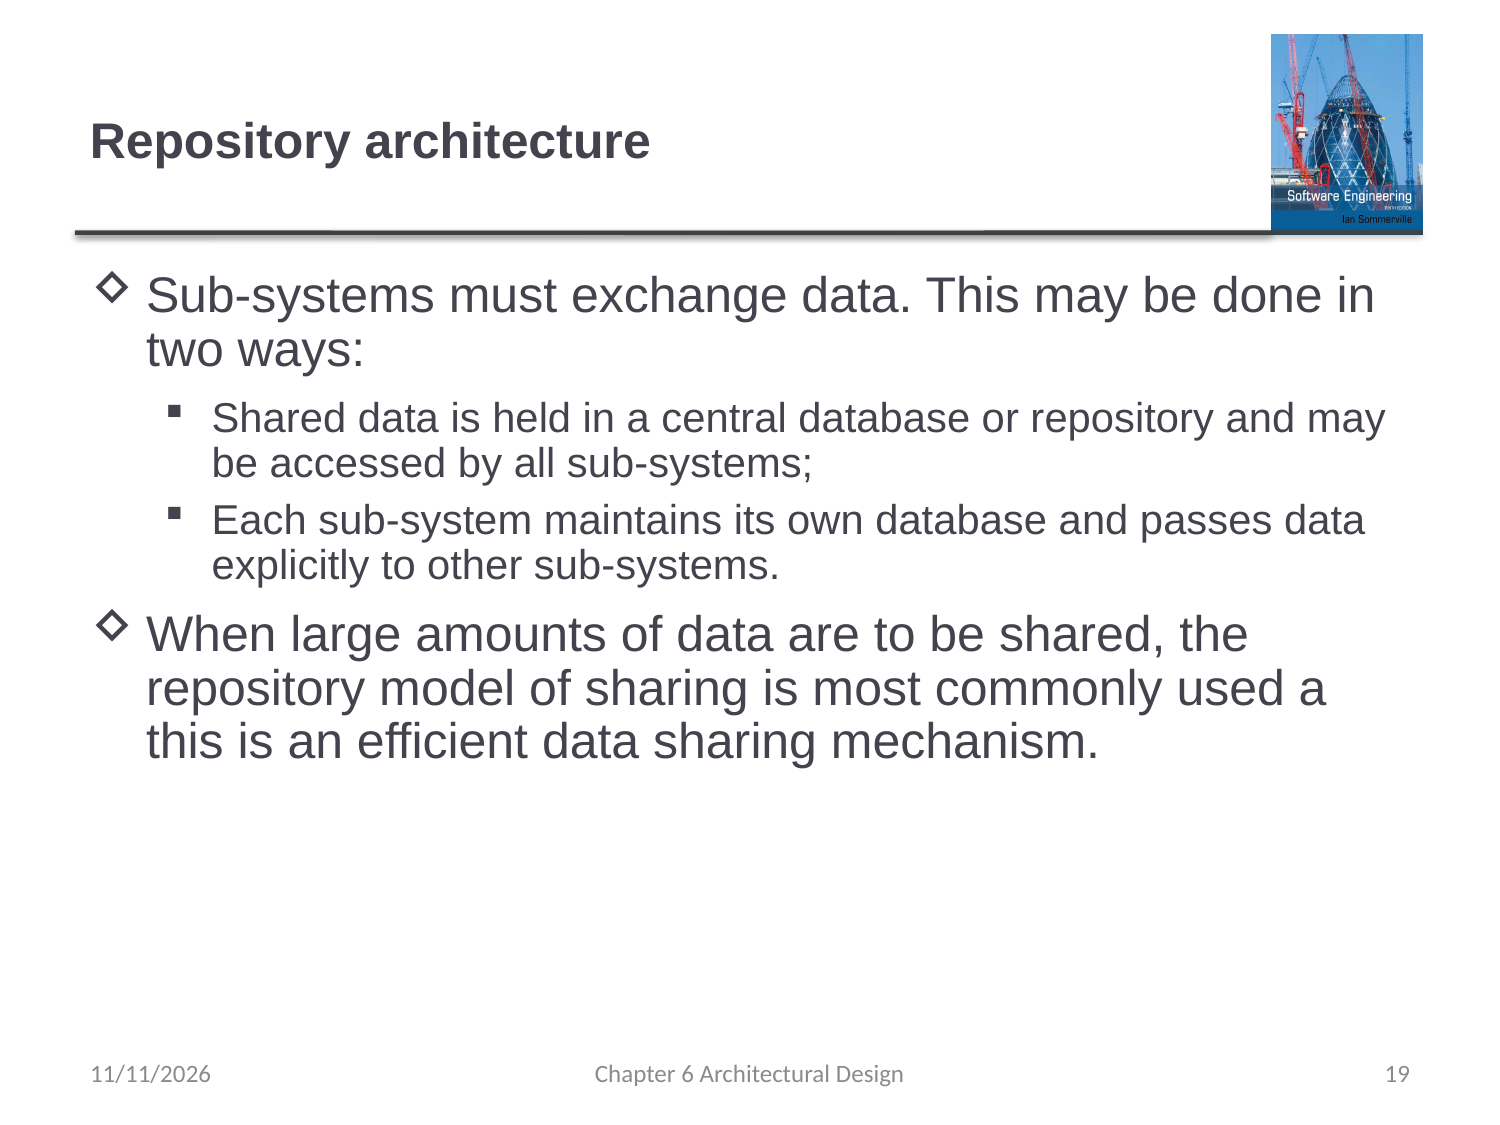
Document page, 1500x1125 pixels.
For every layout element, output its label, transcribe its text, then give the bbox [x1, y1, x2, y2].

list Sub-systems must exchange data. This may be done in two ways: Shared data is held in a central database or repository and may be accessed by all sub-systems; Each sub-system maintains its own database and passes data explicitly to other sub-systems. When large amounts of data are to be shared, the repository model of sharing is most commonly used a this is an efficient data sharing mechanism. [75, 262, 1425, 1005]
footer Chapter 6 Architectural Design [512, 1042, 988, 1103]
title Repository architecture [74, 44, 1272, 233]
picture [1271, 34, 1423, 230]
slide_number 19 [1074, 1042, 1425, 1103]
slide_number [75, 1042, 425, 1103]
